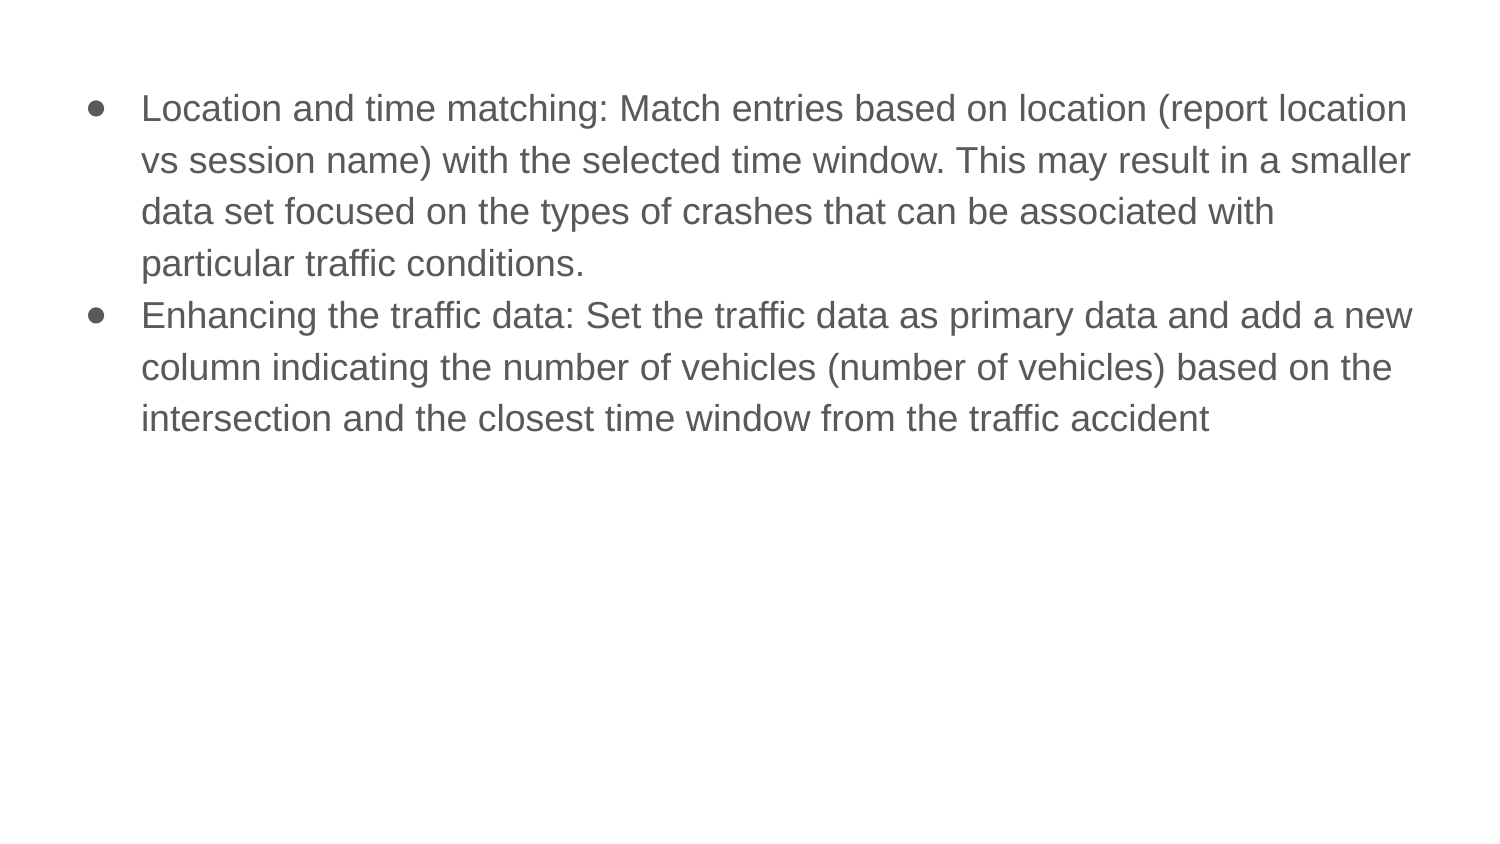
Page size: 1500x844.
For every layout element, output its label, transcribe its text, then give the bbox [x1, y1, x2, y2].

list Location and time matching: Match entries based on location (report location vs session name) with the selected time window. This may result in a smaller data set focused on the types of crashes that can be associated with particular traffic conditions. Enhancing the traffic data: Set the traffic data as primary data and add a new column indicating the number of vehicles (number of vehicles) based on the intersection and the closest time window from the traffic accident [51, 62, 1449, 750]
